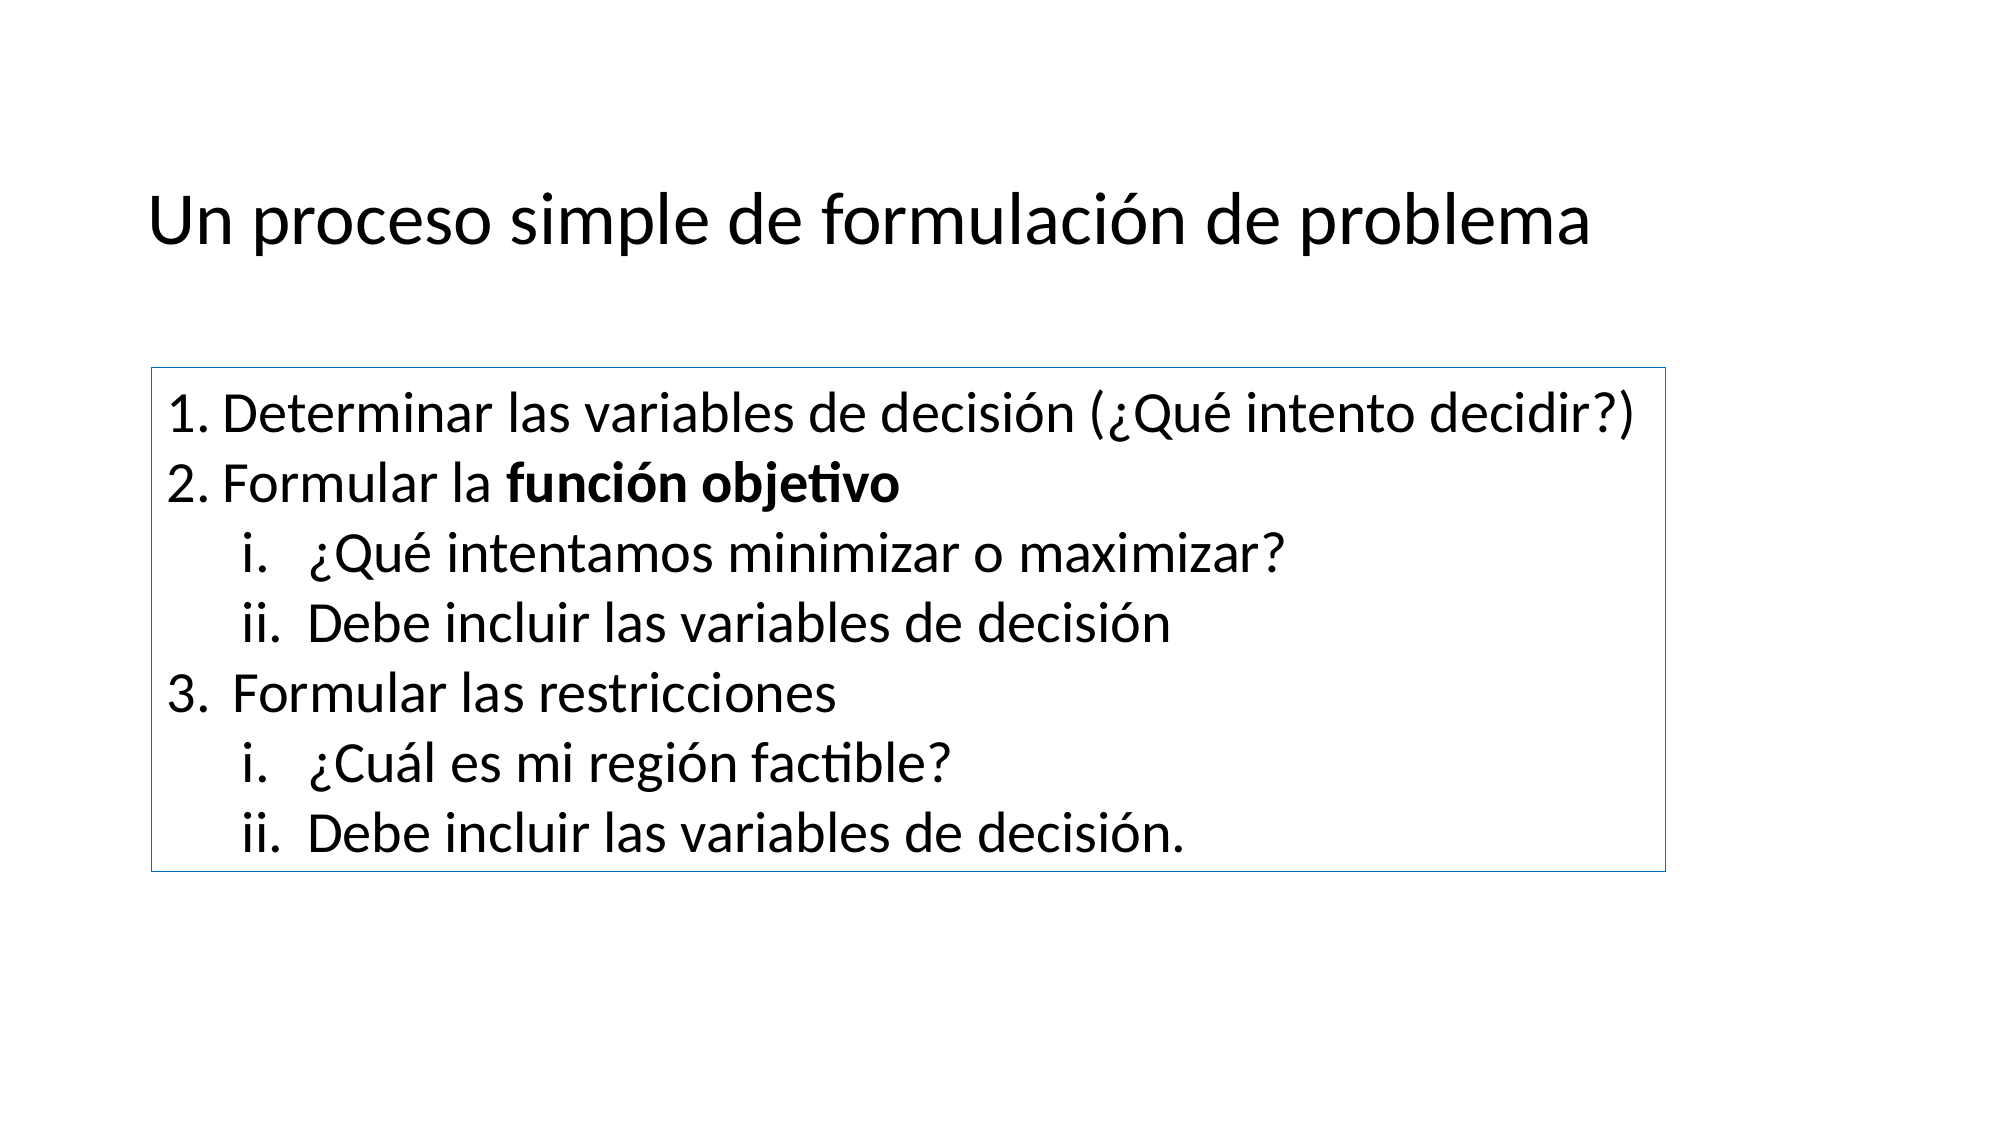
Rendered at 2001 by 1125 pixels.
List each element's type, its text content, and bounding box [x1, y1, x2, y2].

text_box Determinar las variables de decisión (¿Qué intento decidir?) Formular la función objetivo ¿Qué intentamos minimizar o maximizar? Debe incluir las variables de decisión Formular las restricciones ¿Cuál es mi región factible? Debe incluir las variables de decisión. [151, 367, 1666, 872]
text_box Un proceso simple de formulación de problema [132, 161, 1720, 267]
